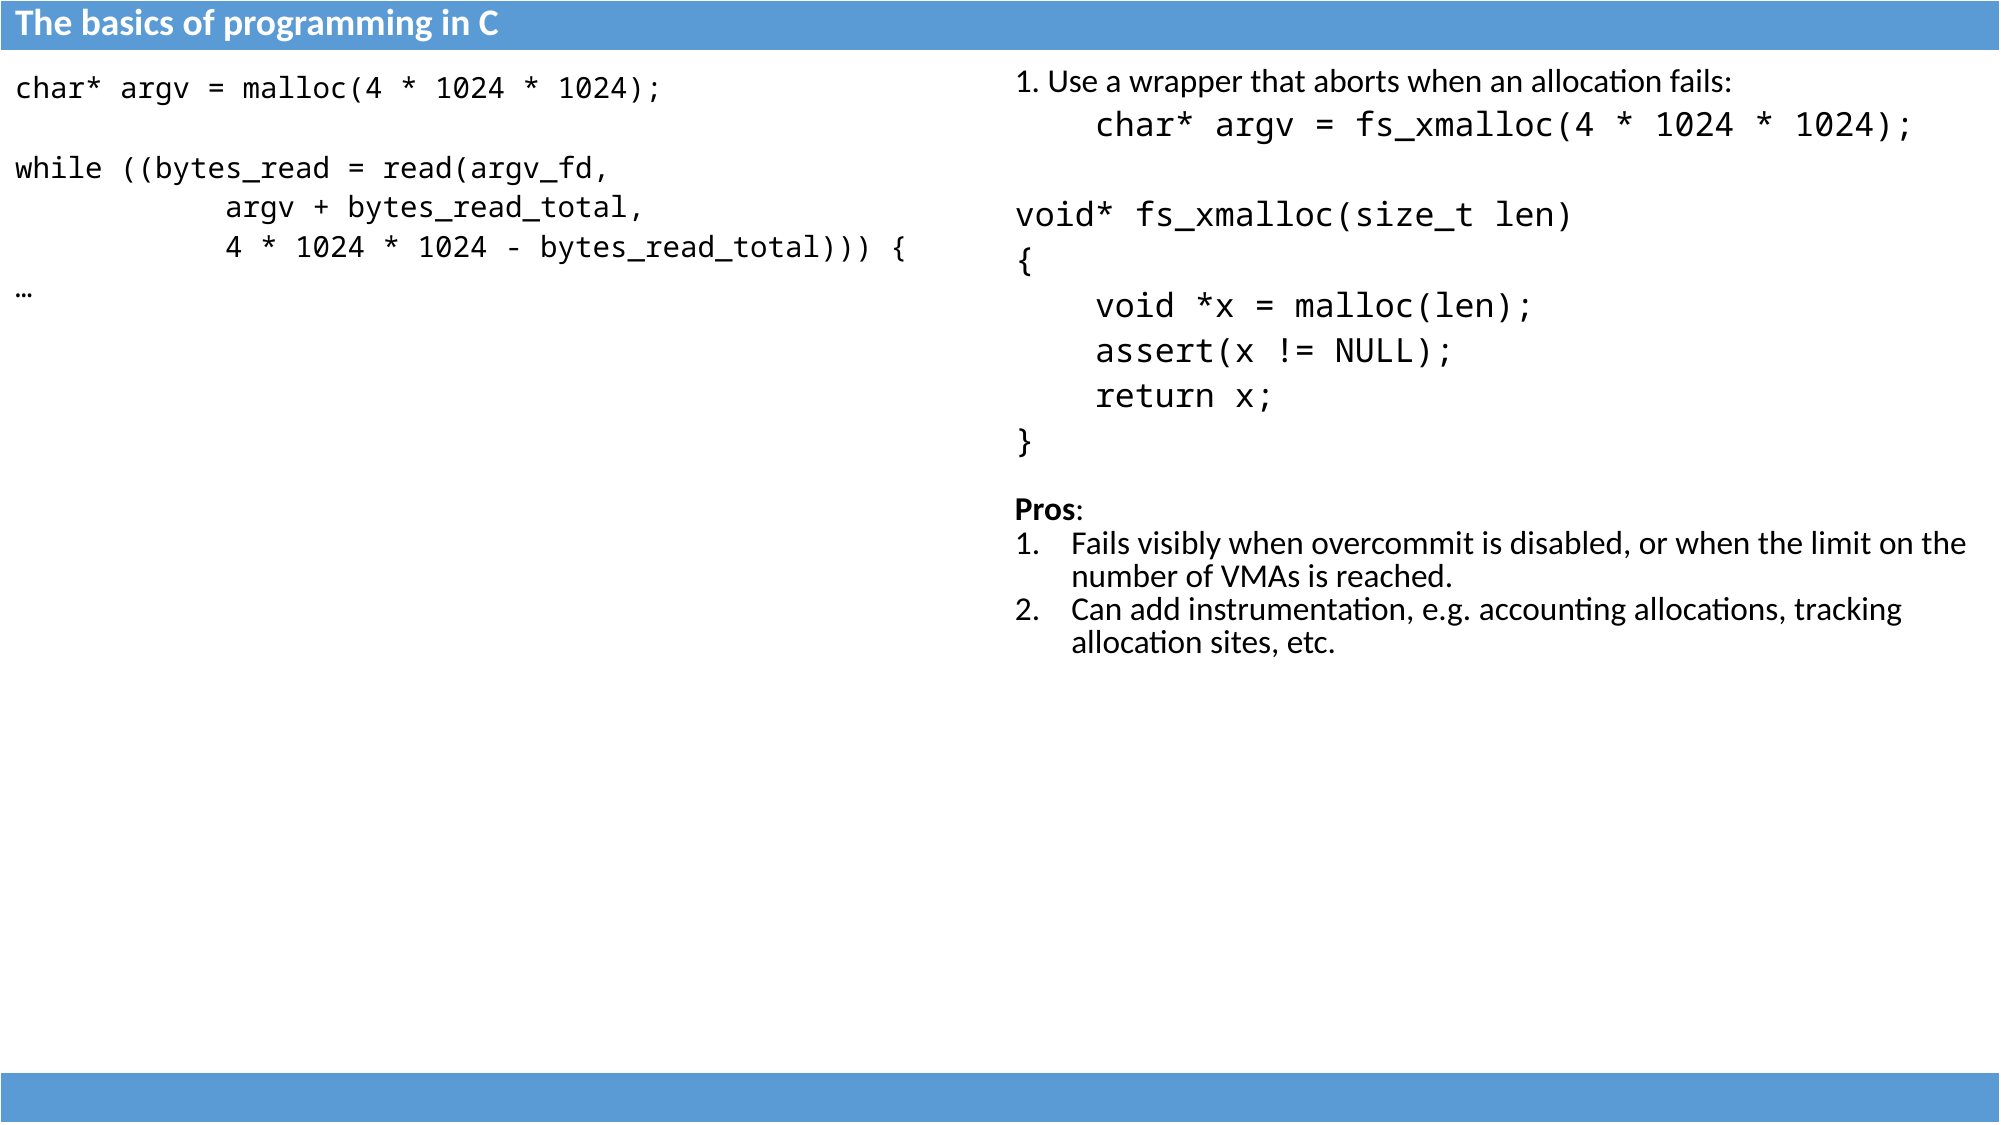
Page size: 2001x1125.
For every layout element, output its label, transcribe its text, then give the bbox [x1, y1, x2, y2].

table_header The basics of programming in C [1, 1, 1999, 50]
table_header [1, 1073, 1999, 1122]
table_header char* argv = malloc(4 * 1024 * 1024); while ((bytes_read = read(argv_fd, argv + bytes_read_total, 4 * 1024 * 1024 - bytes_read_total))) { … [0, 60, 1000, 670]
table_header 1. Use a wrapper that aborts when an allocation fails: char* argv = fs_xmalloc(4 * 1024 * 1024); void* fs_xmalloc(size_t len) { void *x = malloc(len); assert(x != NULL); return x; } Pros: Fails visibly when overcommit is disabled, or when the limit on the number of VMAs is reached. Can add instrumentation, e.g. accounting allocations, tracking allocation sites, etc. [1000, 60, 2000, 670]
